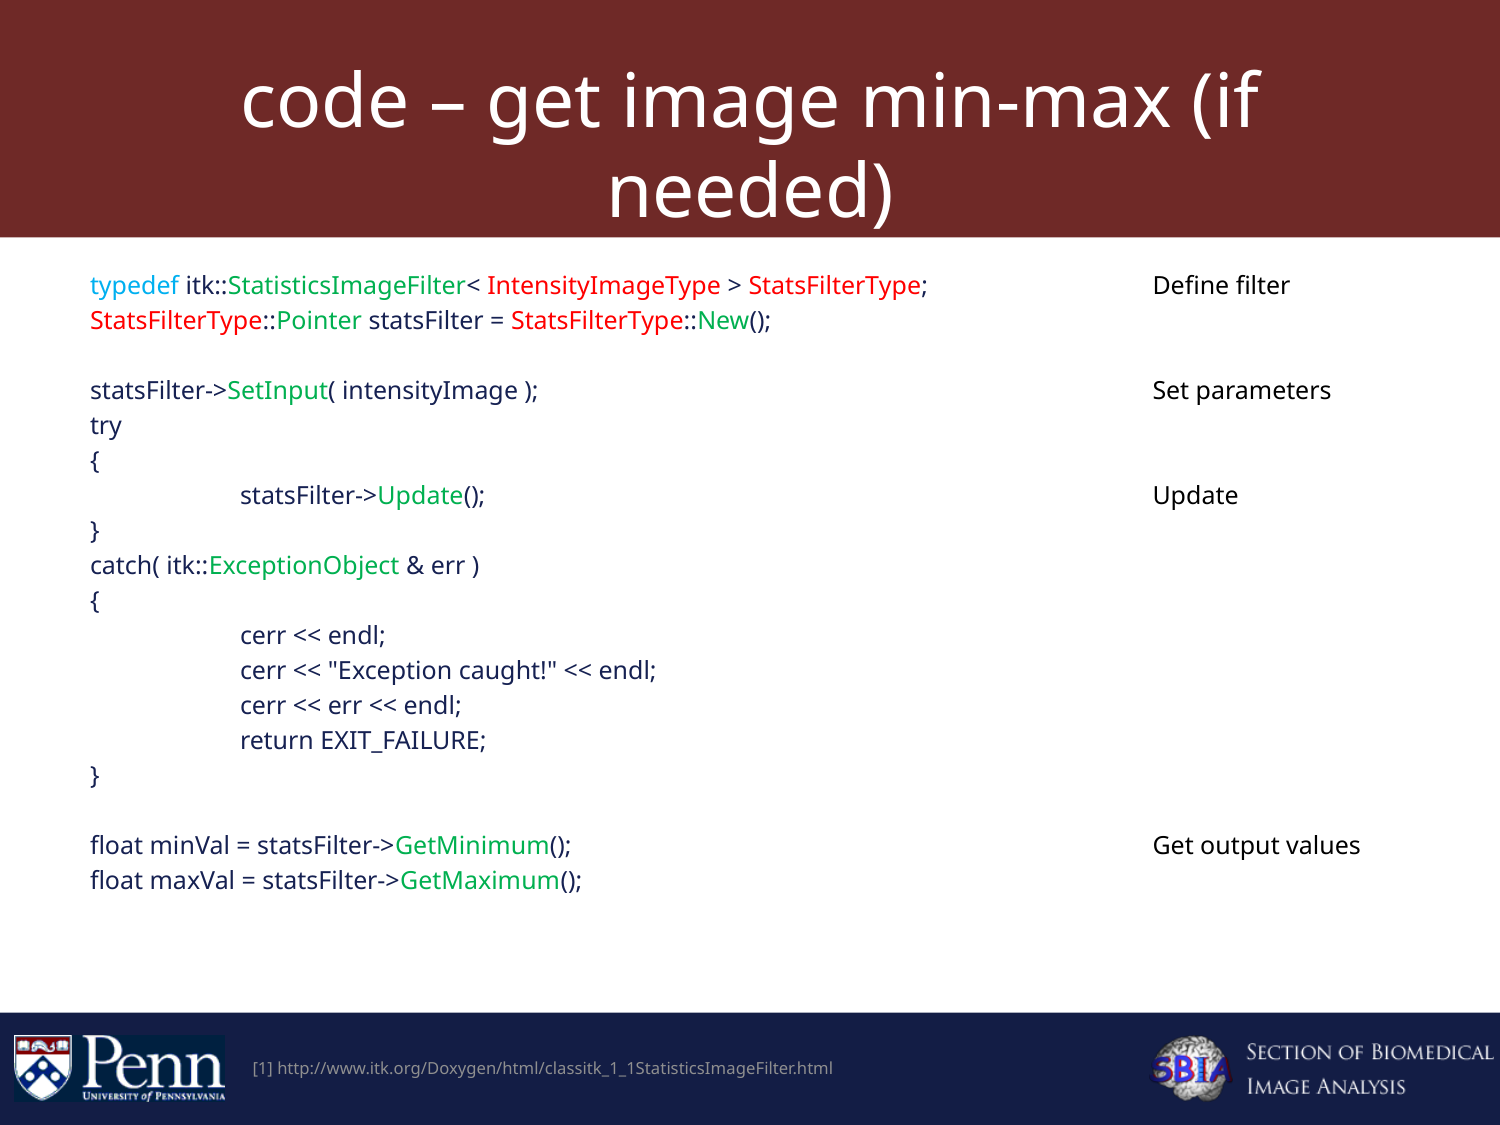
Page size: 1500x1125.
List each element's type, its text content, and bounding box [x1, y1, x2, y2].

list typedef itk::StatisticsImageFilter< IntensityImageType > StatsFilterType; StatsFilterType::Pointer statsFilter = StatsFilterType::New(); statsFilter->SetInput( intensityImage ); try { statsFilter->Update(); } catch( itk::ExceptionObject & err ) { cerr << endl; cerr << "Exception caught!" << endl; cerr << err << endl; return EXIT_FAILURE; } float minVal = statsFilter->GetMinimum(); float maxVal = statsFilter->GetMaximum(); [75, 262, 1100, 1013]
title code – get image min-max (if needed) [75, 45, 1425, 238]
picture [1149, 1034, 1494, 1103]
list Define filter Set parameters Update Get output values [1137, 262, 1425, 1013]
picture [14, 1035, 225, 1102]
footer [1] http://www.itk.org/Doxygen/html/classitk_1_1StatisticsImageFilter.html [237, 1037, 1038, 1098]
